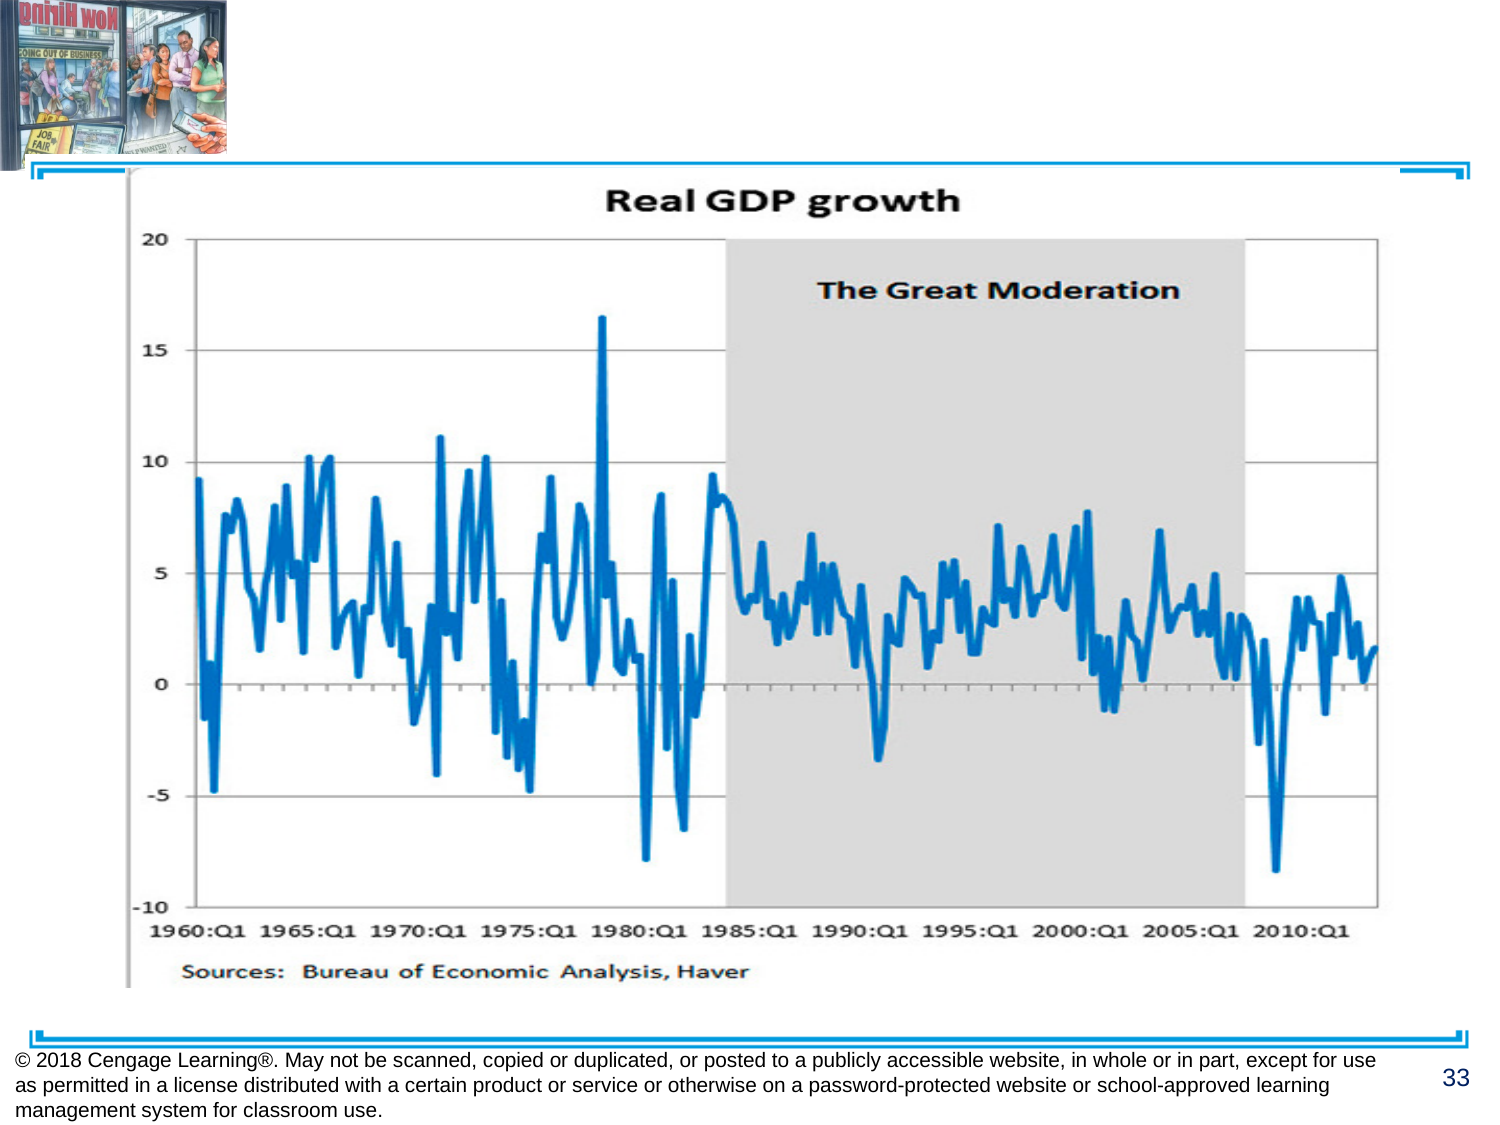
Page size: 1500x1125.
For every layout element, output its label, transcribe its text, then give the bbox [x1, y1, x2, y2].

picture [0, 0, 1475, 186]
picture [25, 1024, 1475, 1055]
footer © 2018 Cengage Learning®. May not be scanned, copied or duplicated, or posted to a publicly accessible website, in whole or in part, except for use as permitted in a license distributed with a certain product or service or otherwise on a password-protected website or school-approved learning management system for classroom use. [0, 1043, 1412, 1125]
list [124, 167, 1401, 988]
slide_number 33 [1412, 1052, 1500, 1117]
